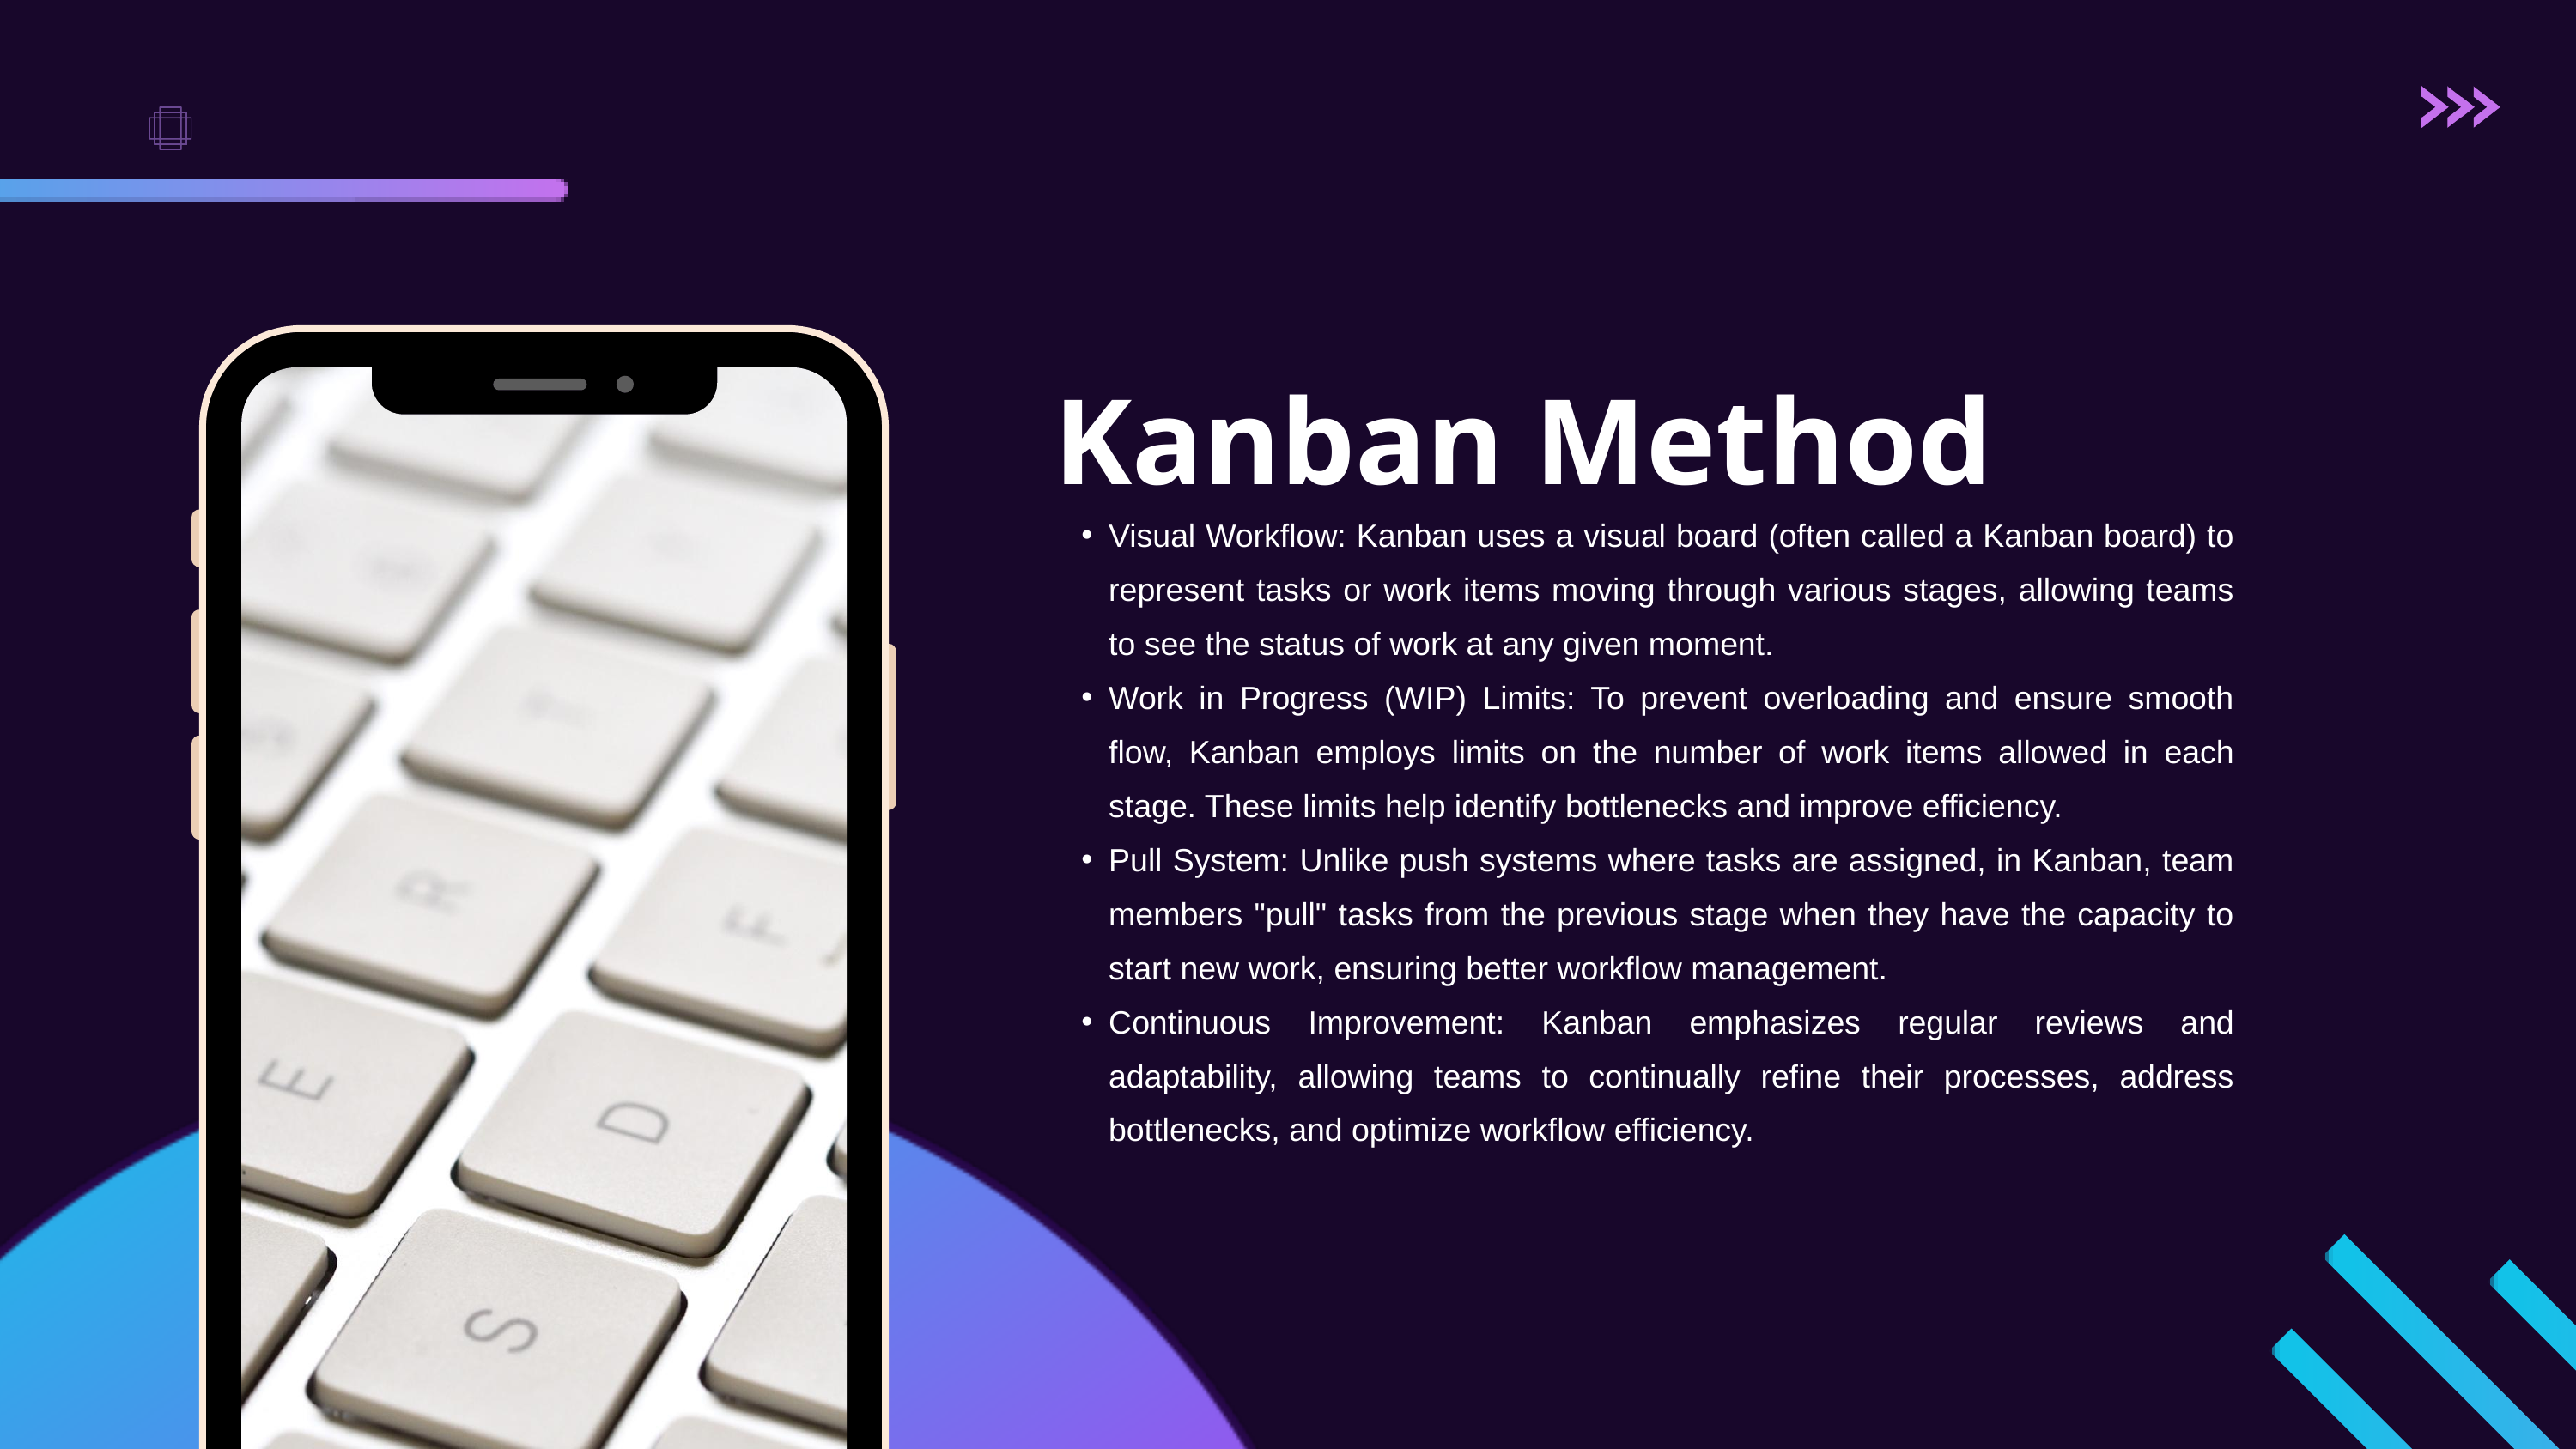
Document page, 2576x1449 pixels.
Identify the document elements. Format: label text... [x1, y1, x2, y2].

text_box [901, 1047, 1378, 1449]
text_box [2269, 1328, 2413, 1449]
text_box Kanban Method [1054, 310, 2351, 509]
text_box [2421, 86, 2500, 129]
text_box [0, 1047, 187, 1449]
text_box Visual Workflow: Kanban uses a visual board (often called a Kanban board) to represent tasks or work items moving through various stages, allowing teams to see the status of work at any given moment. Work in Progress (WIP) Limits: To prevent overloading and ensure smooth flow, Kanban employs limits on the number of work items allowed in each stage. These limits help identify bottlenecks and improve efficiency. Pull System: Unlike push systems where tasks are assigned, in Kanban, team members "pull" tasks from the previous stage when they have the capacity to start new work, ensuring better workflow management. Continuous Improvement: Kanban emphasizes regular reviews and adaptability, allowing teams to continually refine their processes, address bottlenecks, and optimize workflow efficiency. [1054, 500, 2234, 1203]
text_box [149, 106, 192, 150]
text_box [191, 324, 897, 1449]
text_box [2487, 1259, 2576, 1371]
text_box [2322, 1234, 2560, 1449]
text_box [0, 179, 568, 202]
